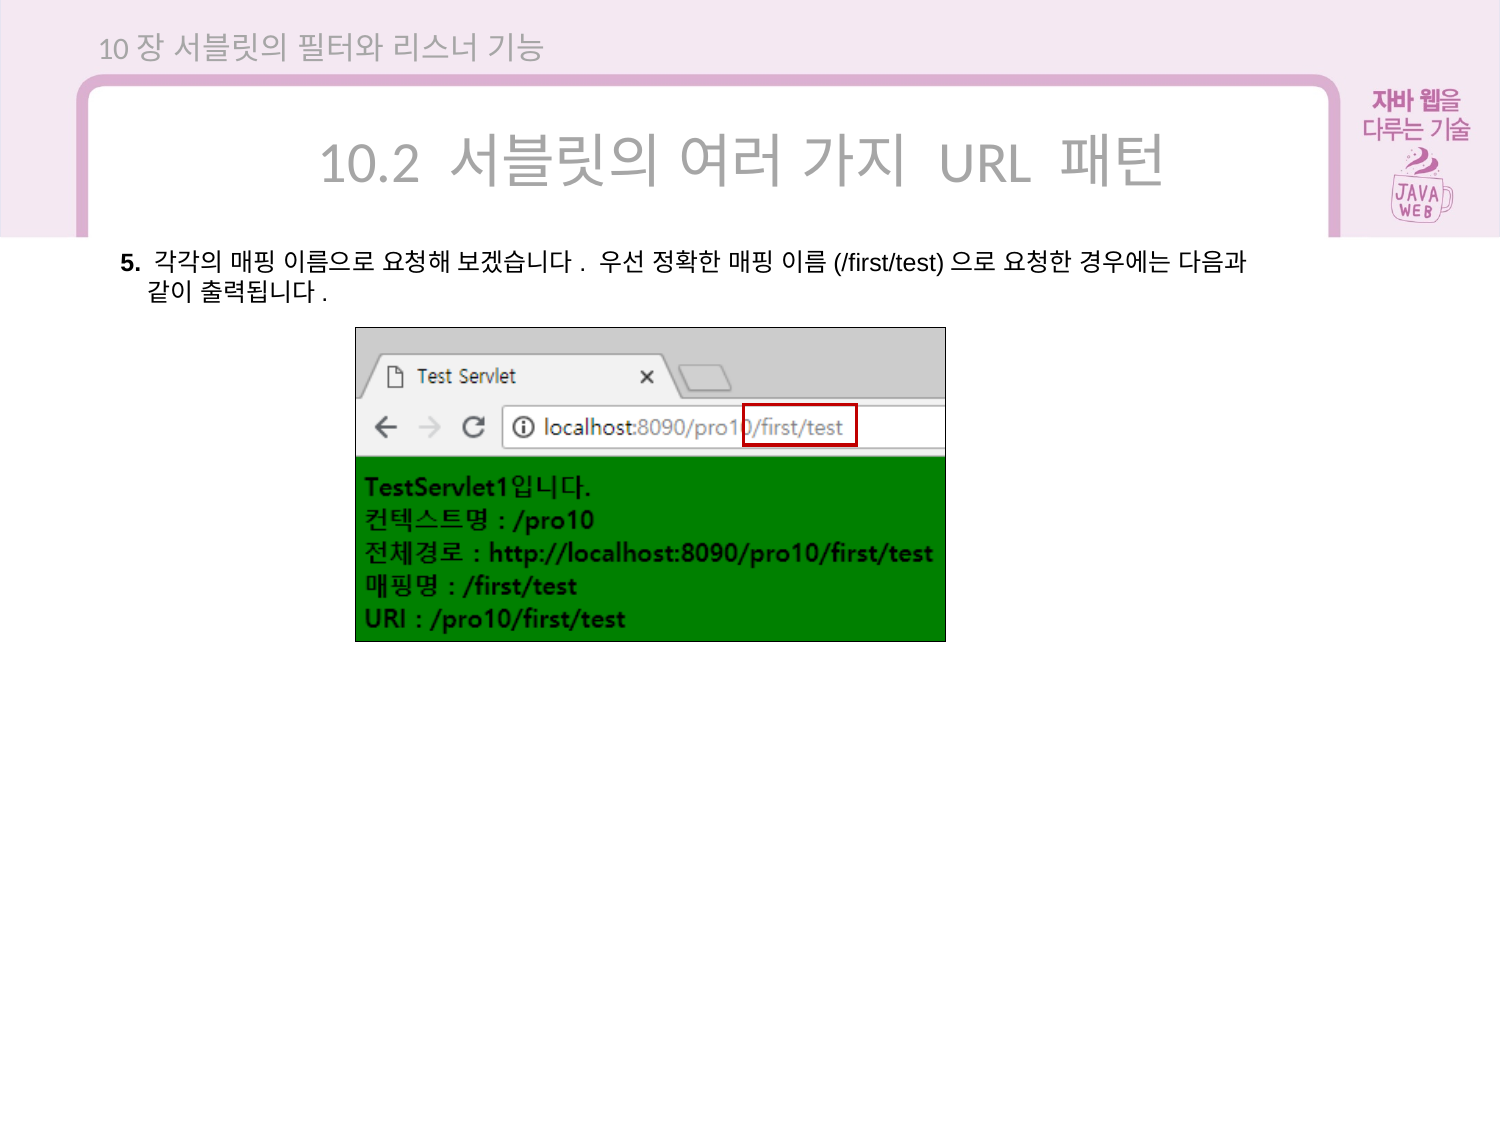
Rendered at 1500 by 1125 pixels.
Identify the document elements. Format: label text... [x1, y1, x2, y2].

text_box 5. 각각의 매핑 이름으로 요청해 보겠습니다. 우선 정확한 매핑 이름(/first/test)으로 요청한 경우에는 다음과 같이 출력됩니다. [105, 239, 1349, 315]
text_box 10.2 서블릿의 여러 가지 URL 패턴 [217, 117, 1268, 202]
picture [0, 0, 1500, 1125]
text_box 10장 서블릿의 필터와 리스너 기능 [82, 0, 1133, 74]
